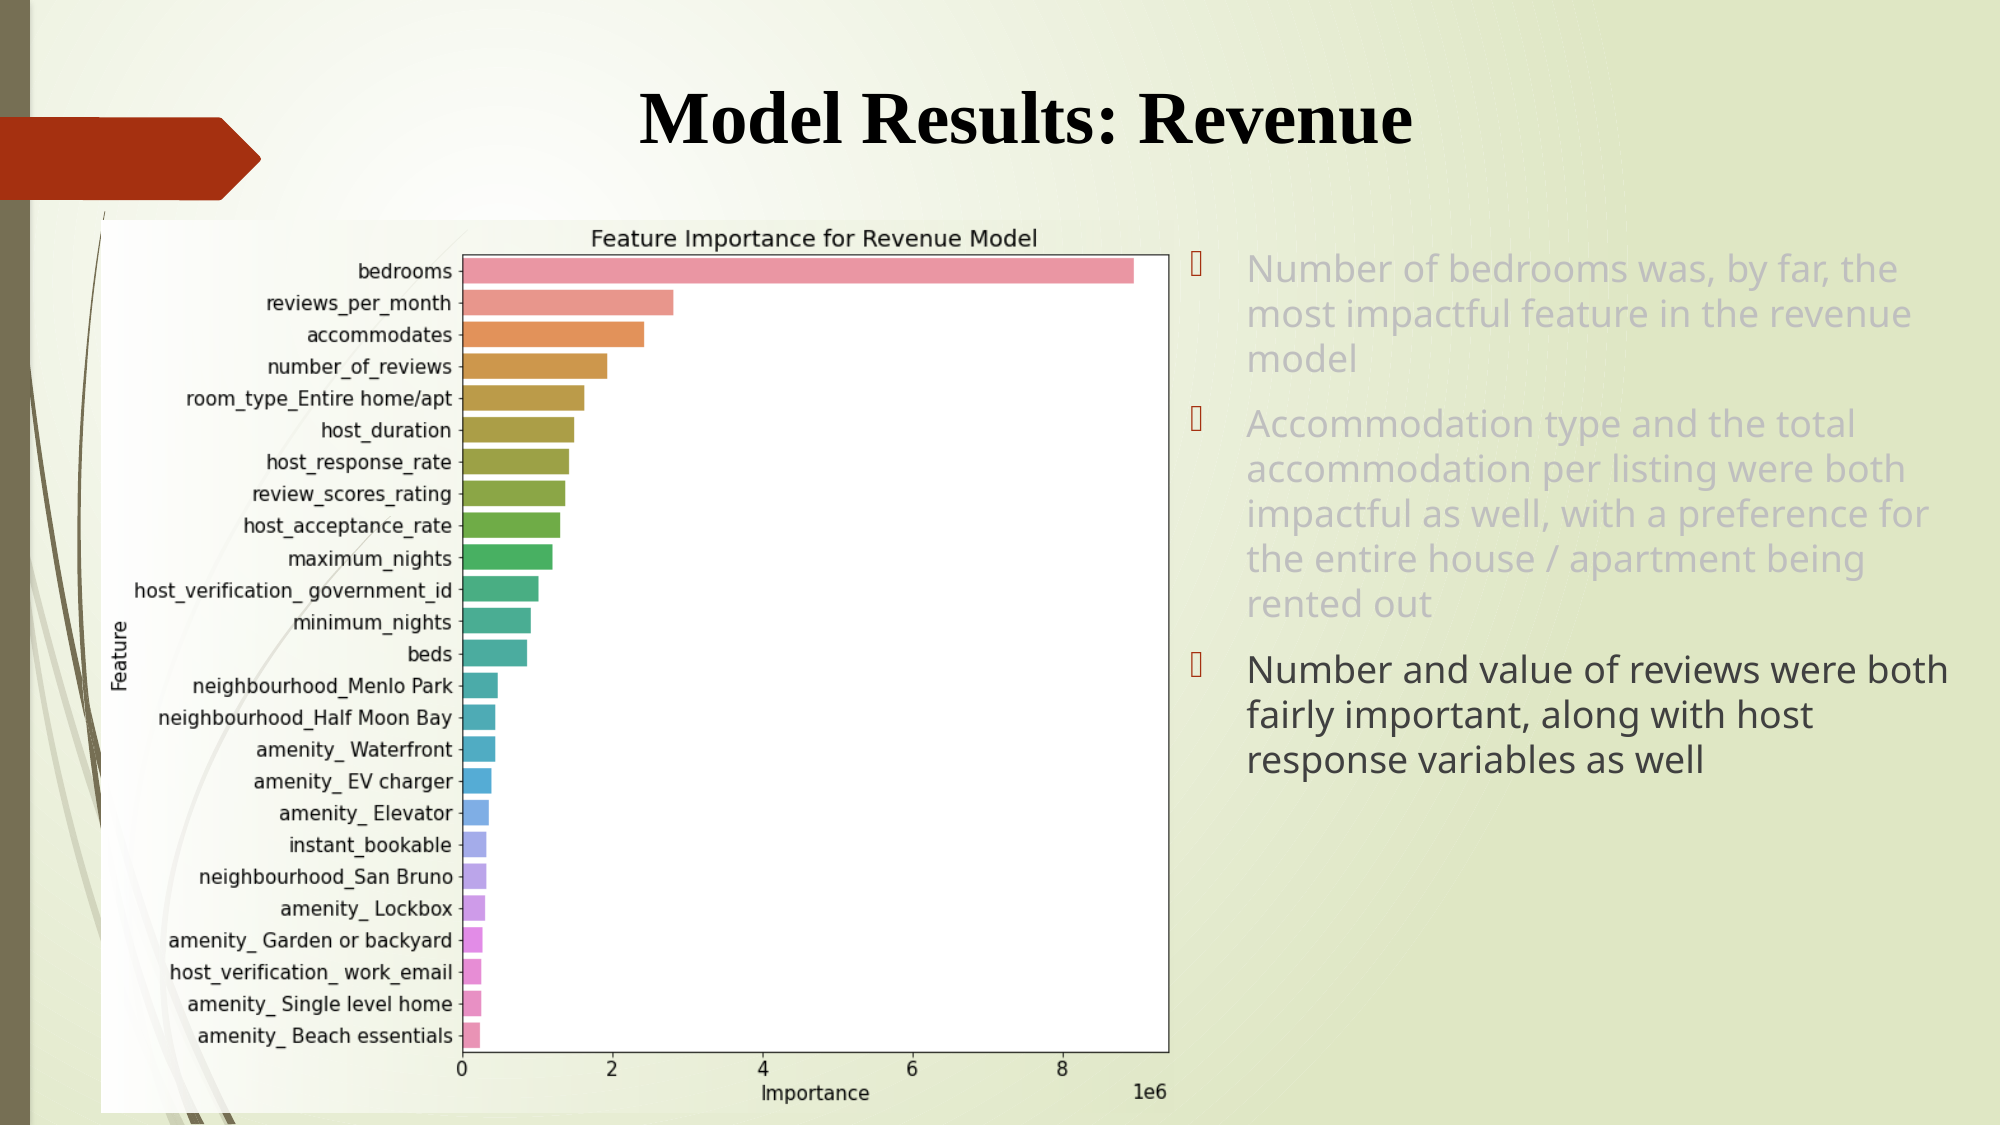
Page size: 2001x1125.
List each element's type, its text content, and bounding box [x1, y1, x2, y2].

list Number of bedrooms was, by far, the most impactful feature in the revenue model Accommodation type and the total accommodation per listing were both impactful as well, with a preference for the entire house / apartment being rented out Number and value of reviews were both fairly important, along with host response variables as well [1175, 237, 1998, 1125]
picture [101, 220, 1176, 1114]
title Model Results: Revenue [624, 61, 1448, 237]
